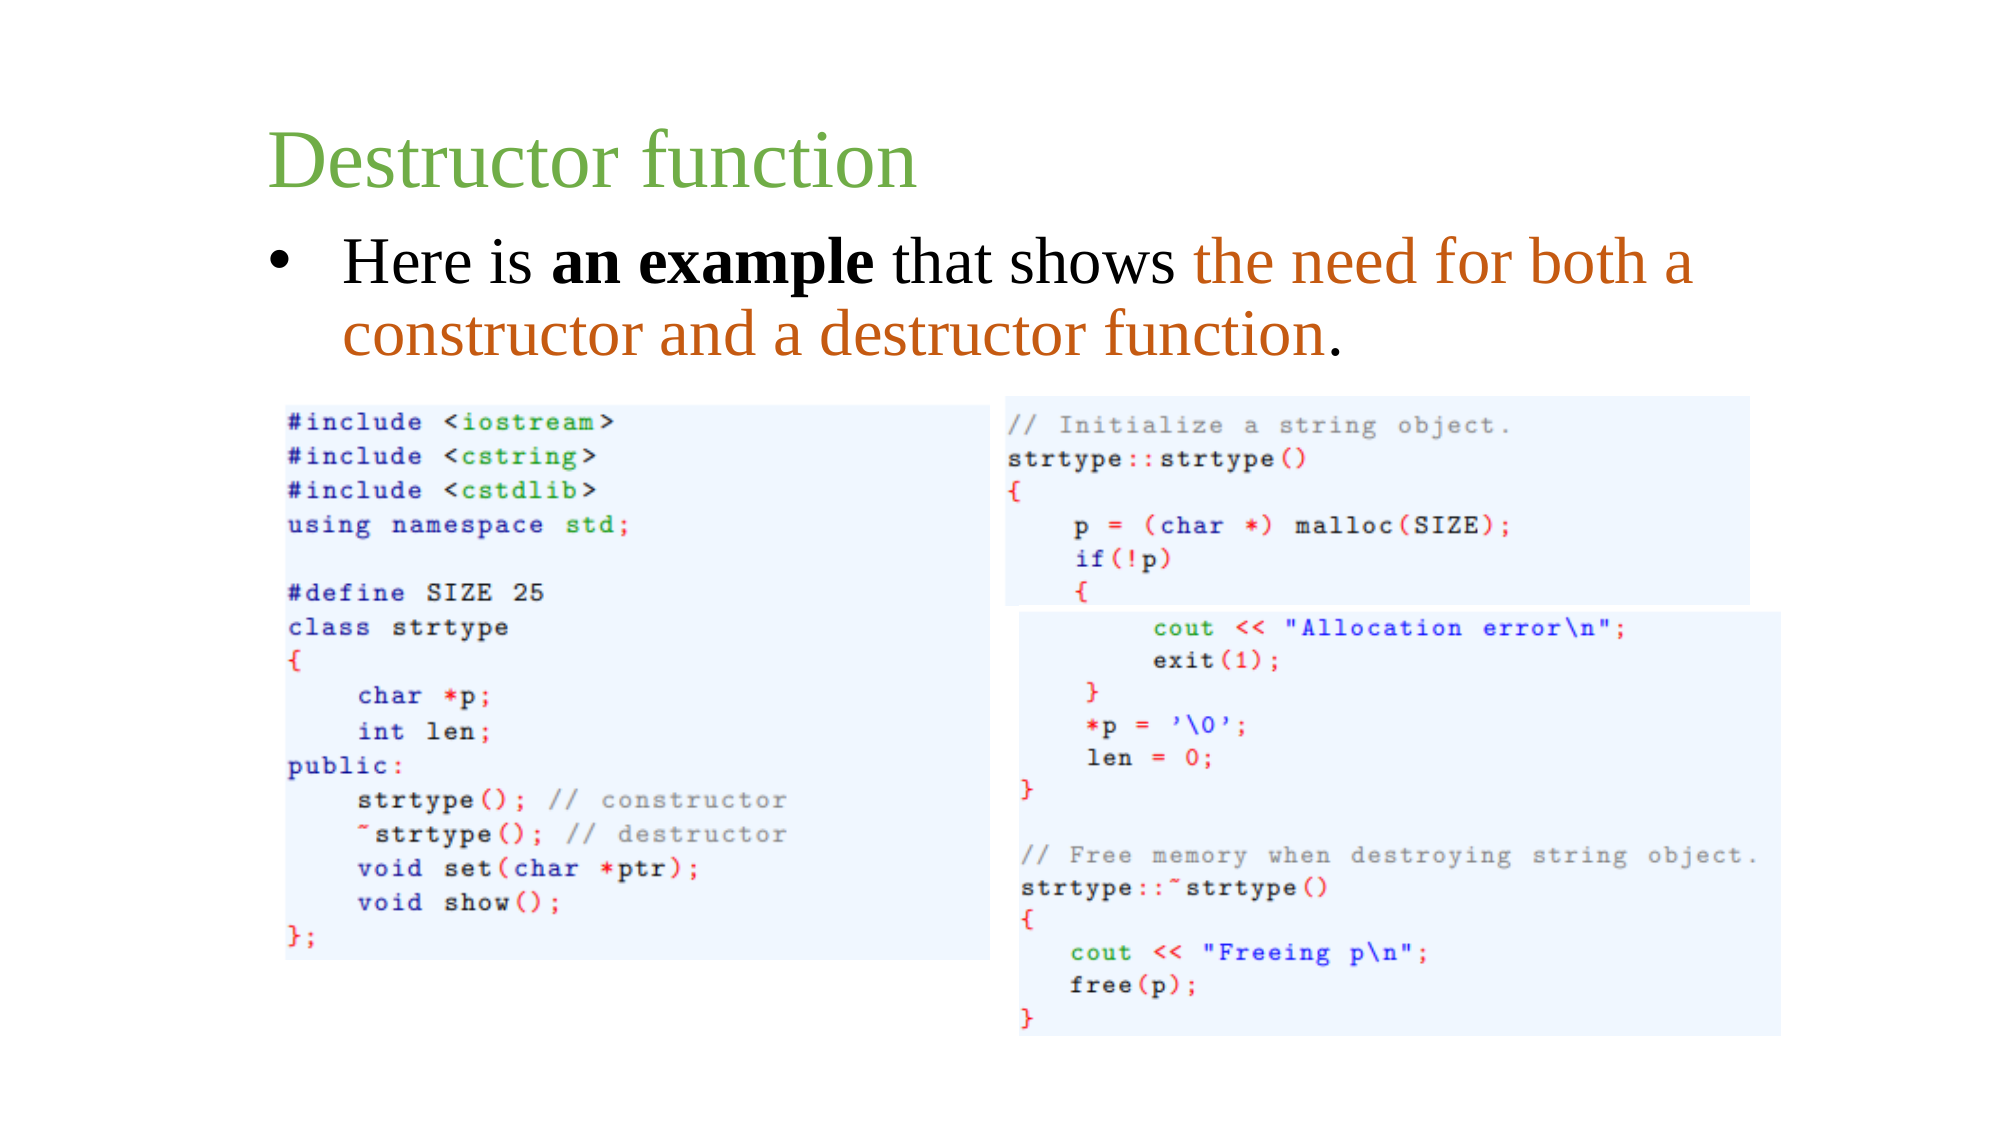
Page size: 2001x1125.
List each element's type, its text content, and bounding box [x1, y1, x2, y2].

picture [1002, 396, 1781, 1036]
subtitle Destructor function Here is an example that shows the need for both a constructor and a destructor function. [252, 108, 1753, 1055]
picture [282, 396, 990, 960]
